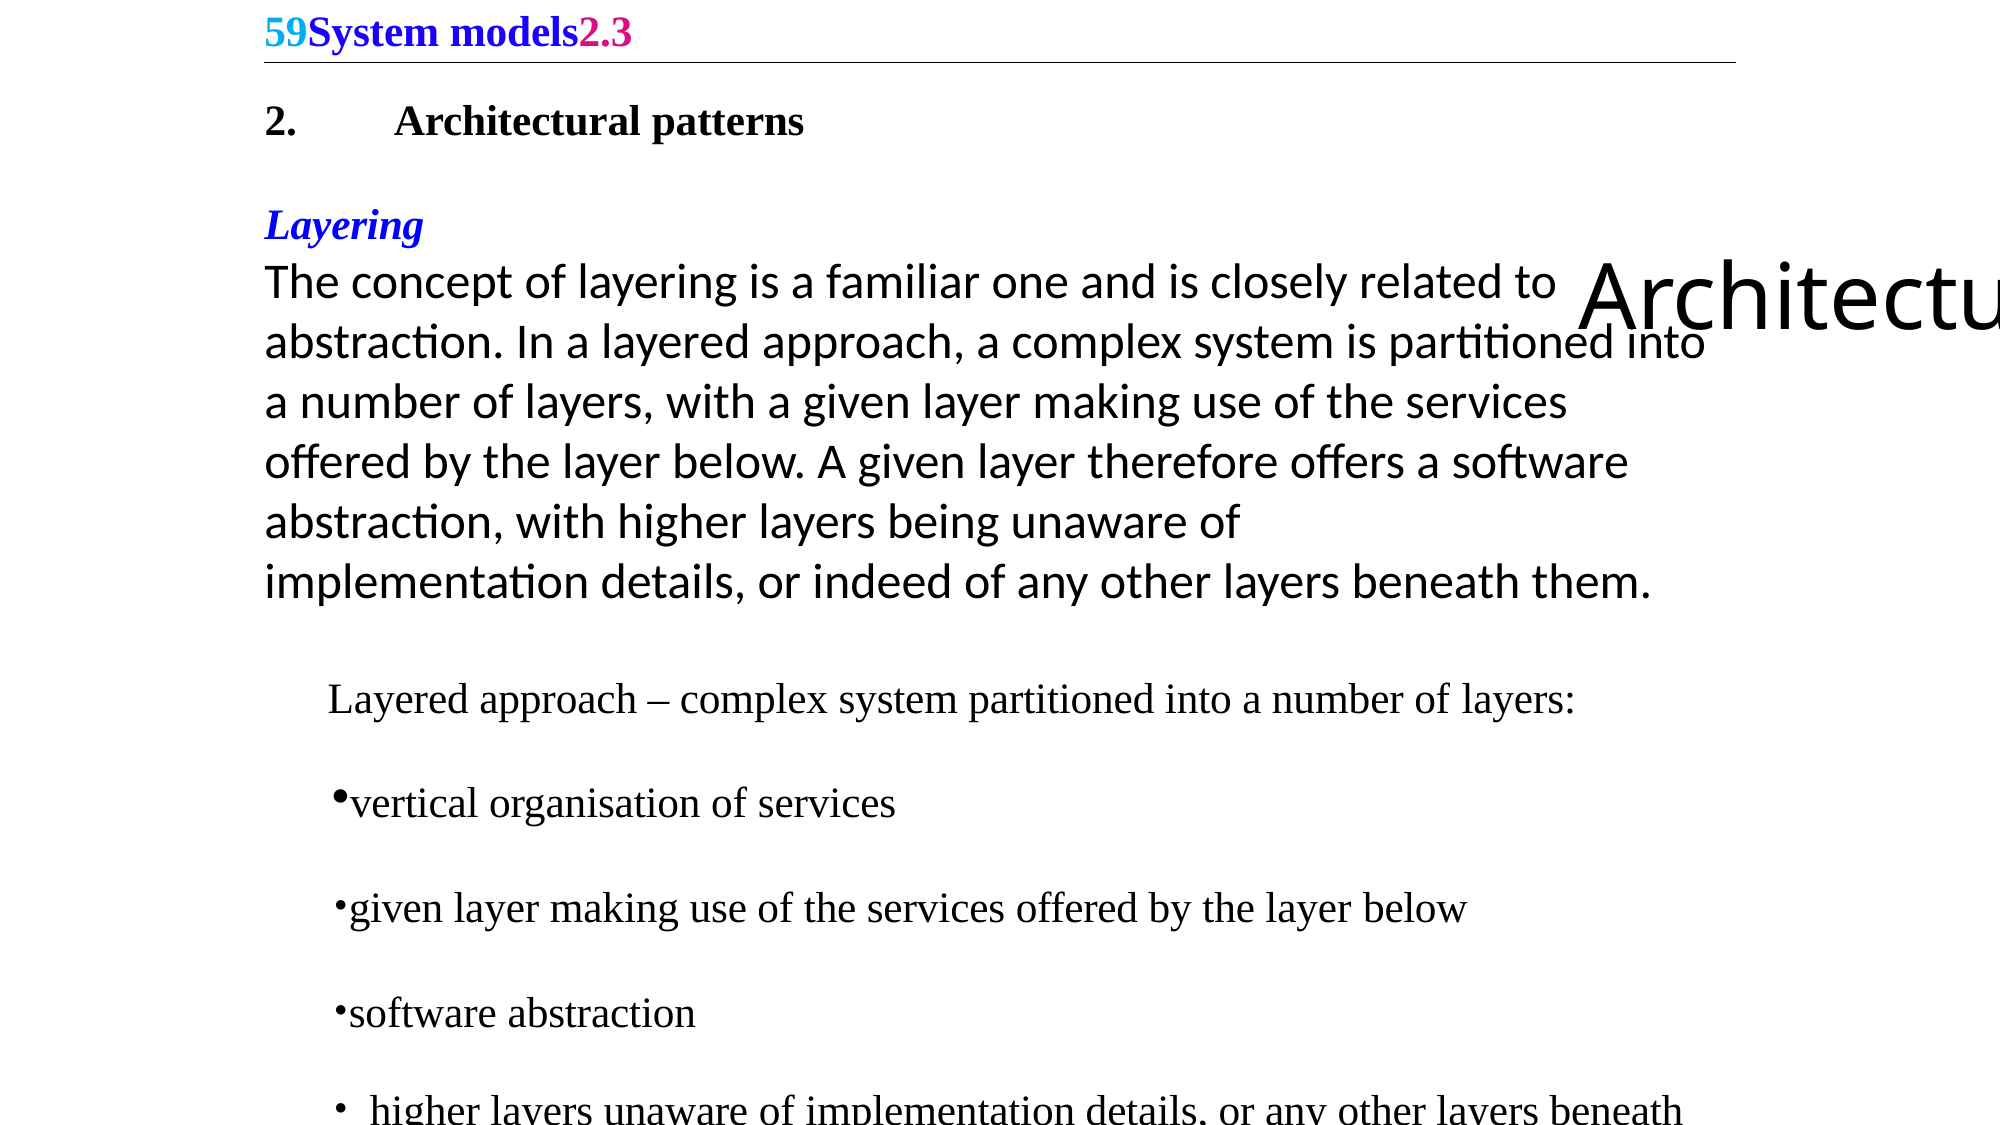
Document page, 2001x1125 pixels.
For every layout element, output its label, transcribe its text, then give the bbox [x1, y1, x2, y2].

text_box Architectural patterns Layering The concept of layering is a familiar one and is closely related to abstraction. In a layered approach, a complex system is partitioned into a number of layers, with a given layer making use of the services offered by the layer below. A given layer therefore offers a software abstraction, with higher layers being unaware of implementation details, or indeed of any other layers beneath them. Layered approach – complex system partitioned into a number of layers: vertical organisation of services given layer making use of the services offered by the layer below software abstraction higher layers unaware of implementation details, or any other layers beneath them [260, 88, 1719, 1125]
text_box Architectural Models [1719, 196, 2000, 388]
text_box 59System models2.3 [260, 0, 637, 56]
